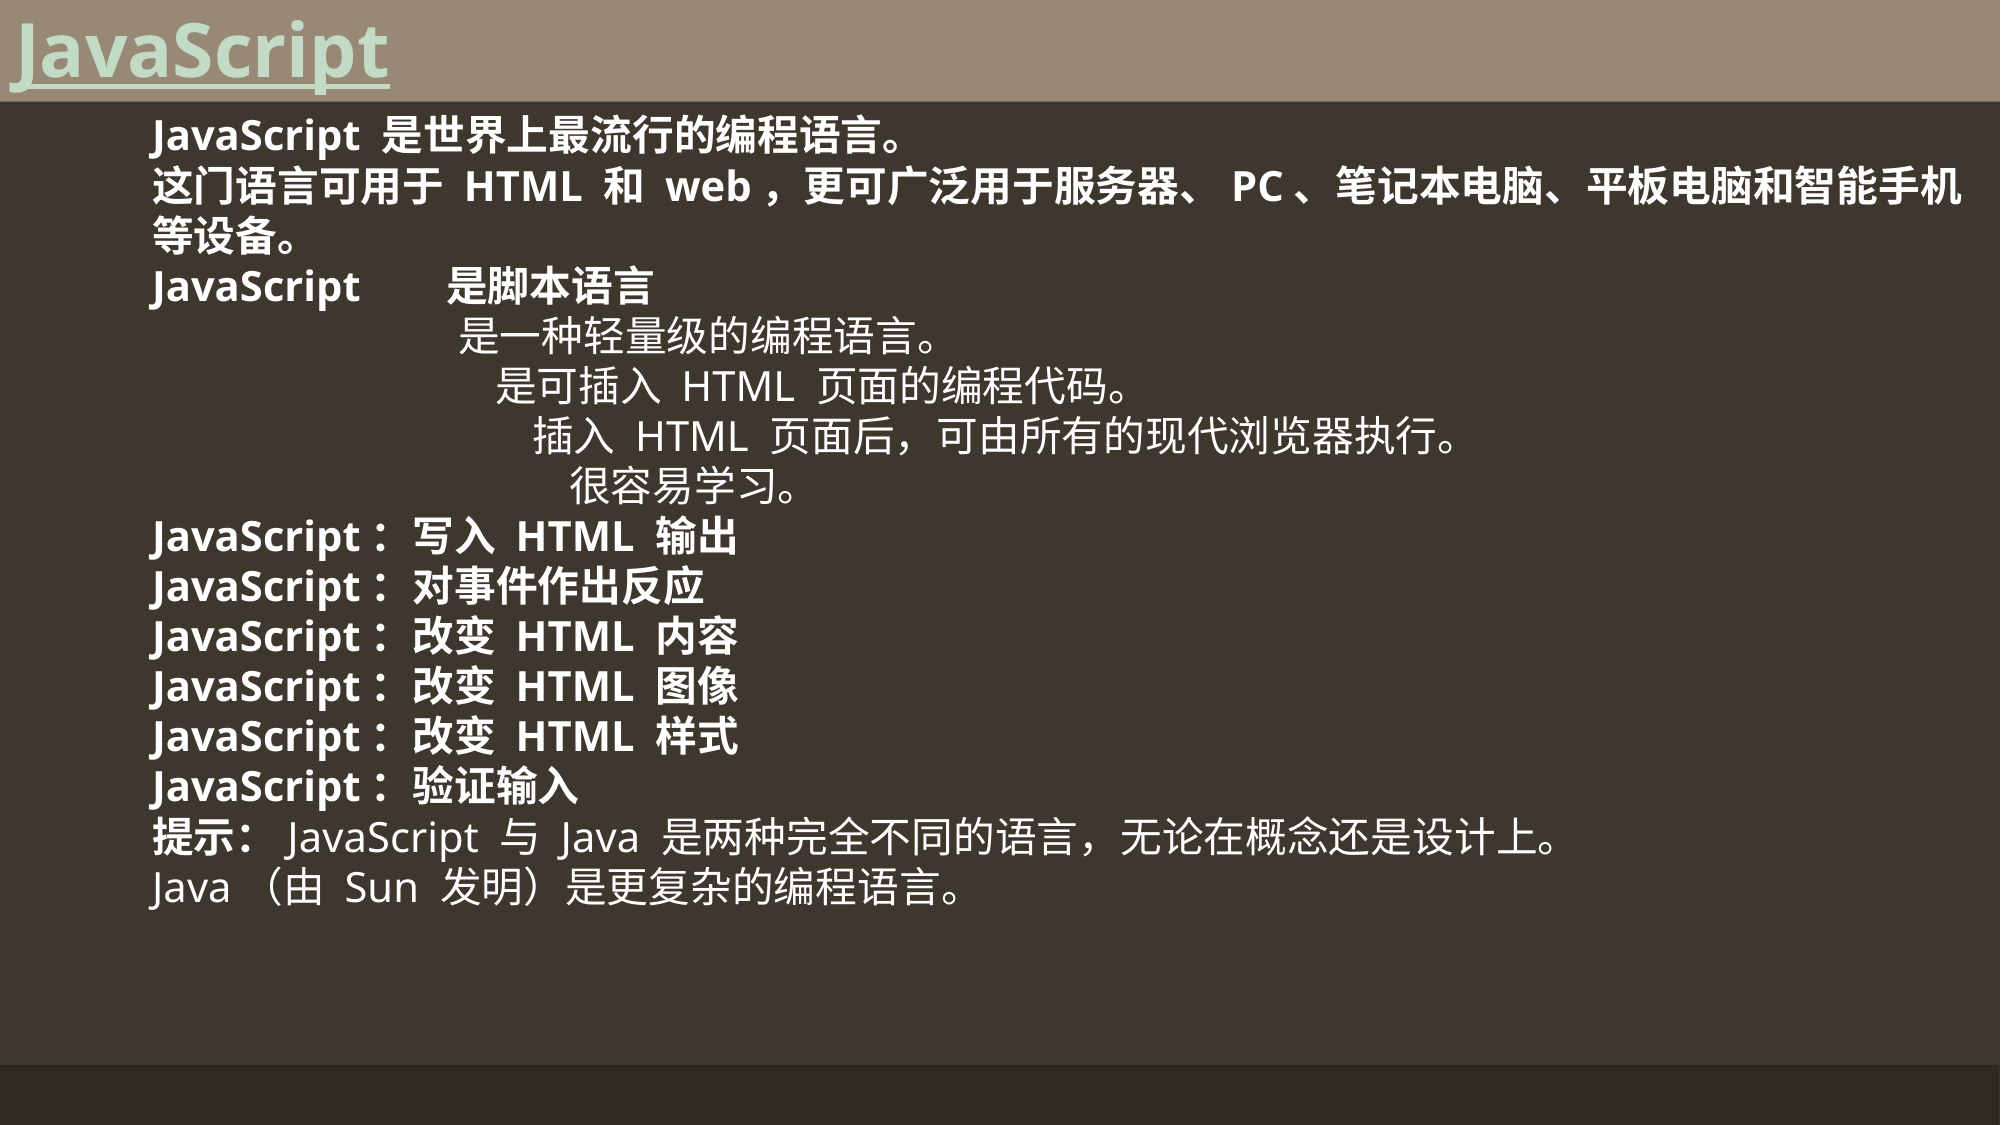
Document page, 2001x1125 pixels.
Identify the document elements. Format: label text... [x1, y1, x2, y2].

text_box JavaScript 是世界上最流行的编程语言。 这门语言可用于 HTML 和 web，更可广泛用于服务器、PC、笔记本电脑、平板电脑和智能手机等设备。 JavaScript 是脚本语言 是一种轻量级的编程语言。 是可插入 HTML 页面的编程代码。 插入 HTML 页面后，可由所有的现代浏览器执行。 很容易学习。 JavaScript：写入 HTML 输出 JavaScript：对事件作出反应 JavaScript：改变 HTML 内容 JavaScript：改变 HTML 图像 JavaScript：改变 HTML 样式 JavaScript：验证输入 提示：JavaScript 与 Java 是两种完全不同的语言，无论在概念还是设计上。 Java（由 Sun 发明）是更复杂的编程语言。 [137, 101, 2000, 1059]
text_box JavaScript [0, 0, 2000, 102]
